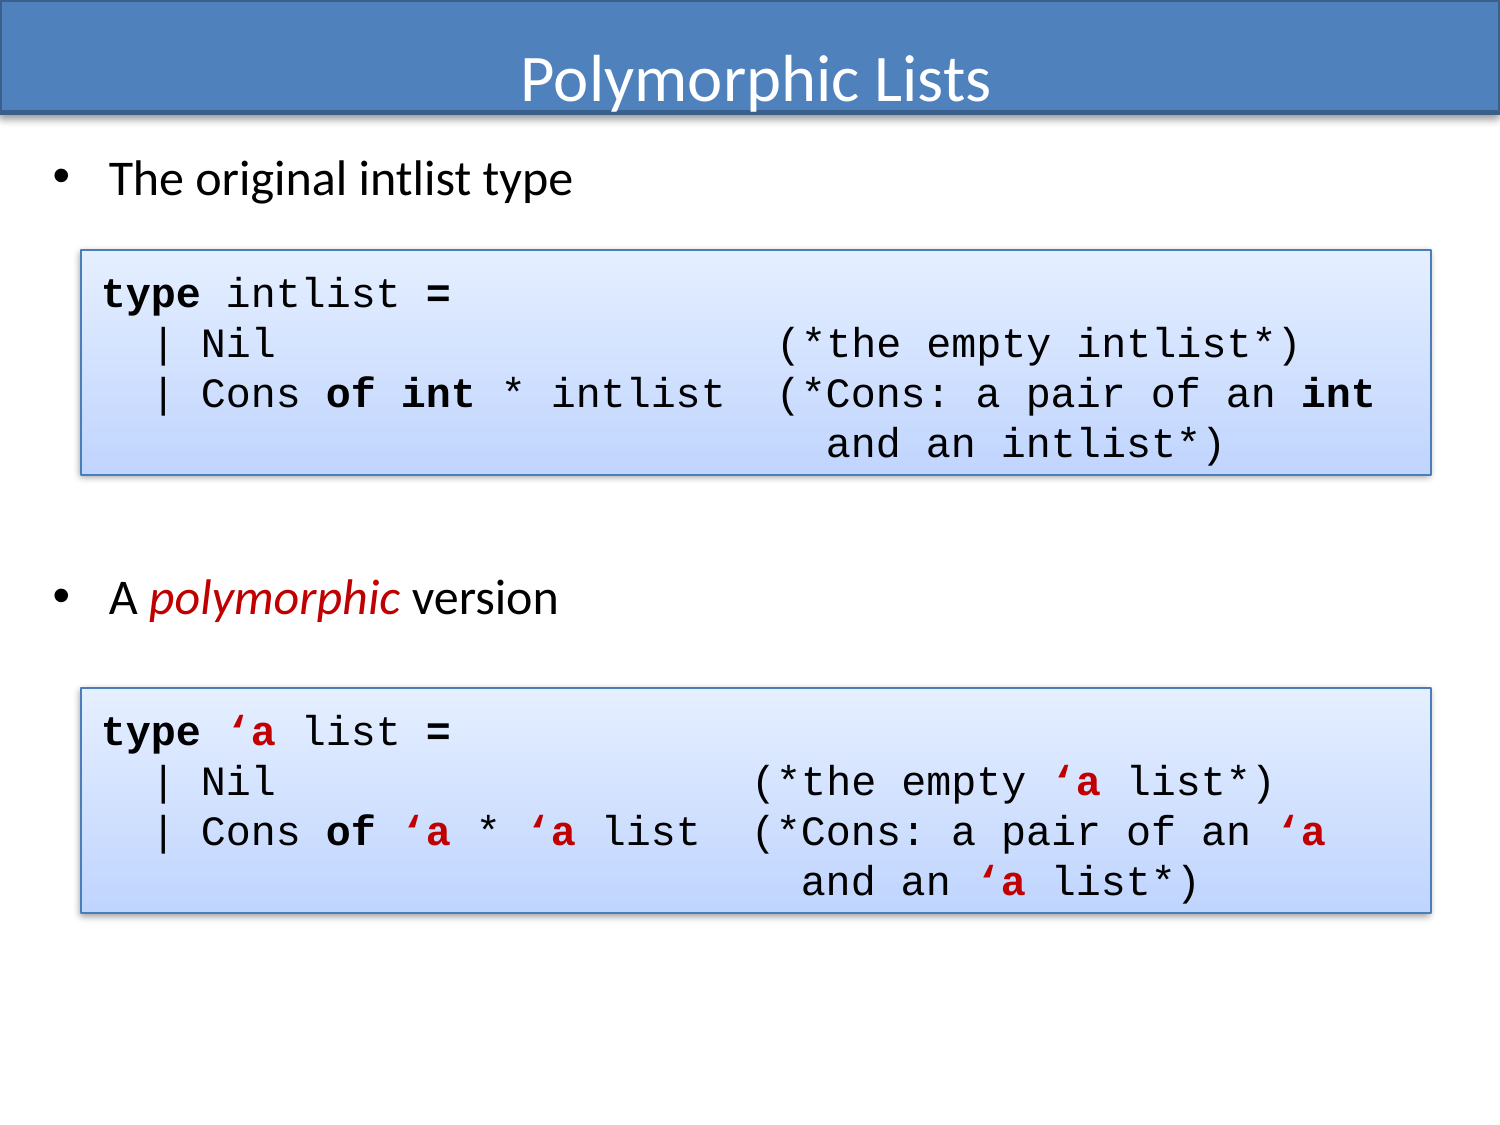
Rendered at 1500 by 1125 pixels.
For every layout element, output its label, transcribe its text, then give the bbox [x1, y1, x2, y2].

text_box [80, 687, 1432, 914]
list The original intlist type A polymorphic version [37, 137, 1475, 1038]
title Polymorphic Lists [81, 0, 1432, 137]
text_box type ‘a list = | Nil (*the empty ‘a list*) | Cons of ‘a * ‘a list (*Cons: a pair of an ‘a and an ‘a list*) [86, 696, 1432, 912]
text_box type intlist = | Nil (*the empty intlist*) | Cons of int * intlist (*Cons: a pair of an int and an intlist*) [86, 258, 1432, 474]
text_box [80, 249, 1432, 476]
